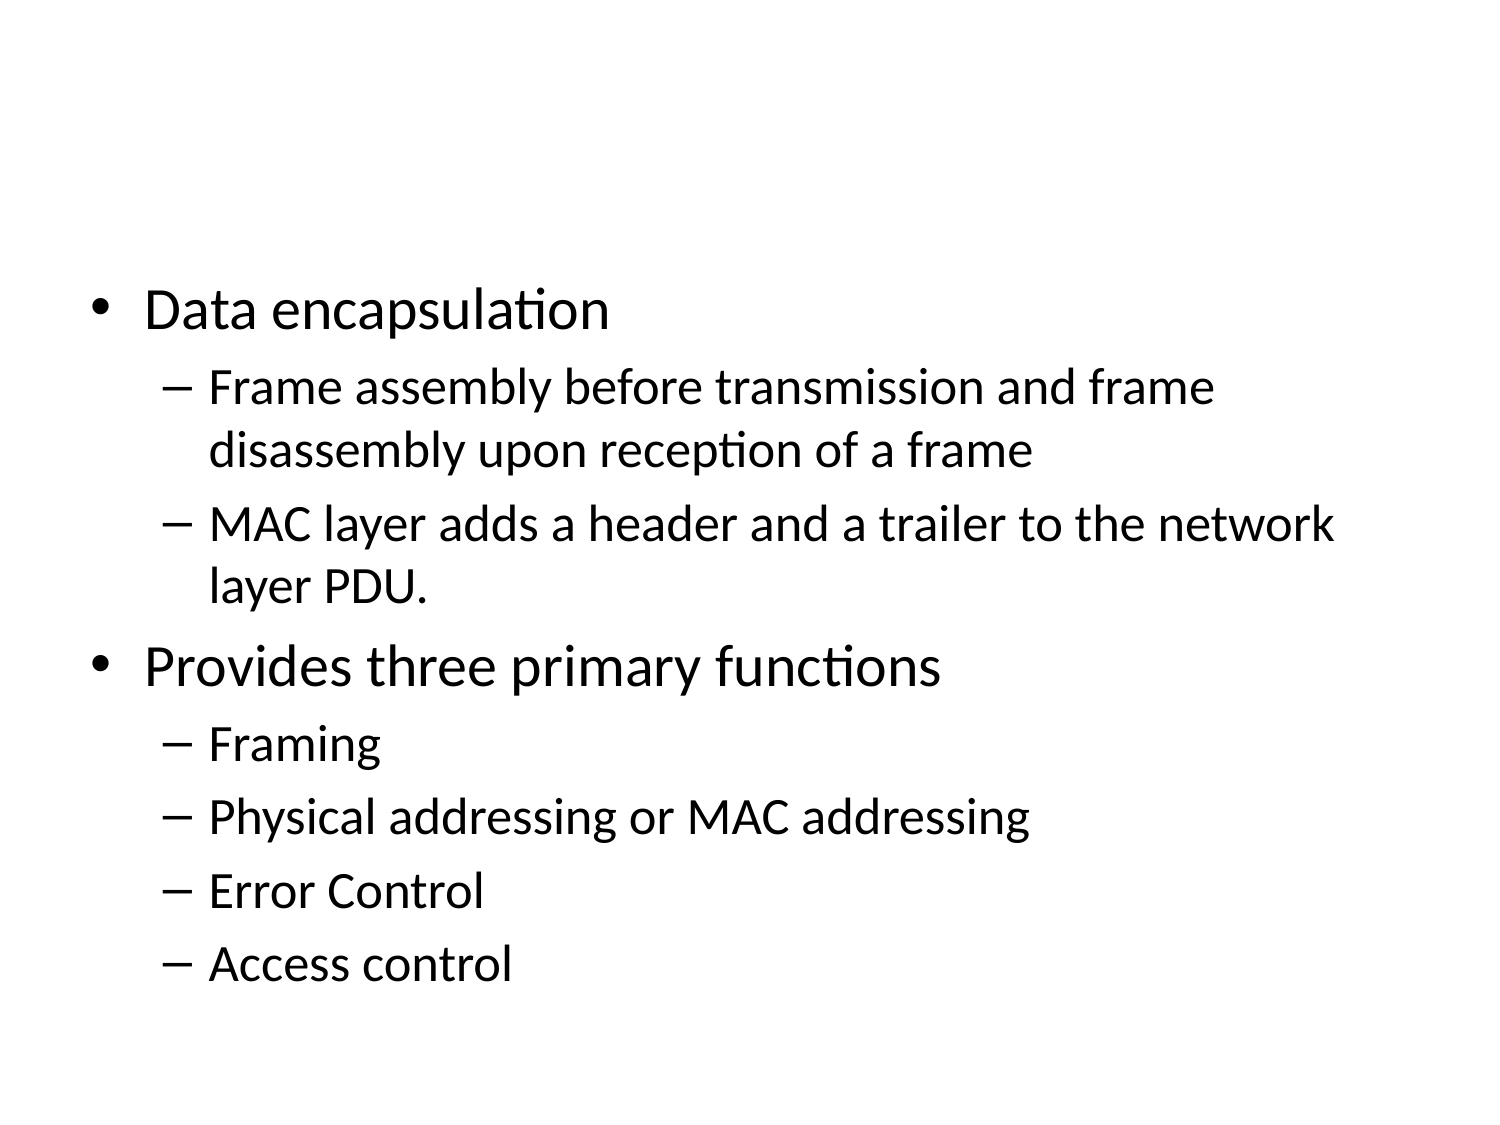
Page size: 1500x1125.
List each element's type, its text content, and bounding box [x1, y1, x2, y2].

list Data encapsulation Frame assembly before transmission and frame disassembly upon reception of a frame MAC layer adds a header and a trailer to the network layer PDU. Provides three primary functions Framing Physical addressing or MAC addressing Error Control Access control [75, 262, 1425, 1005]
